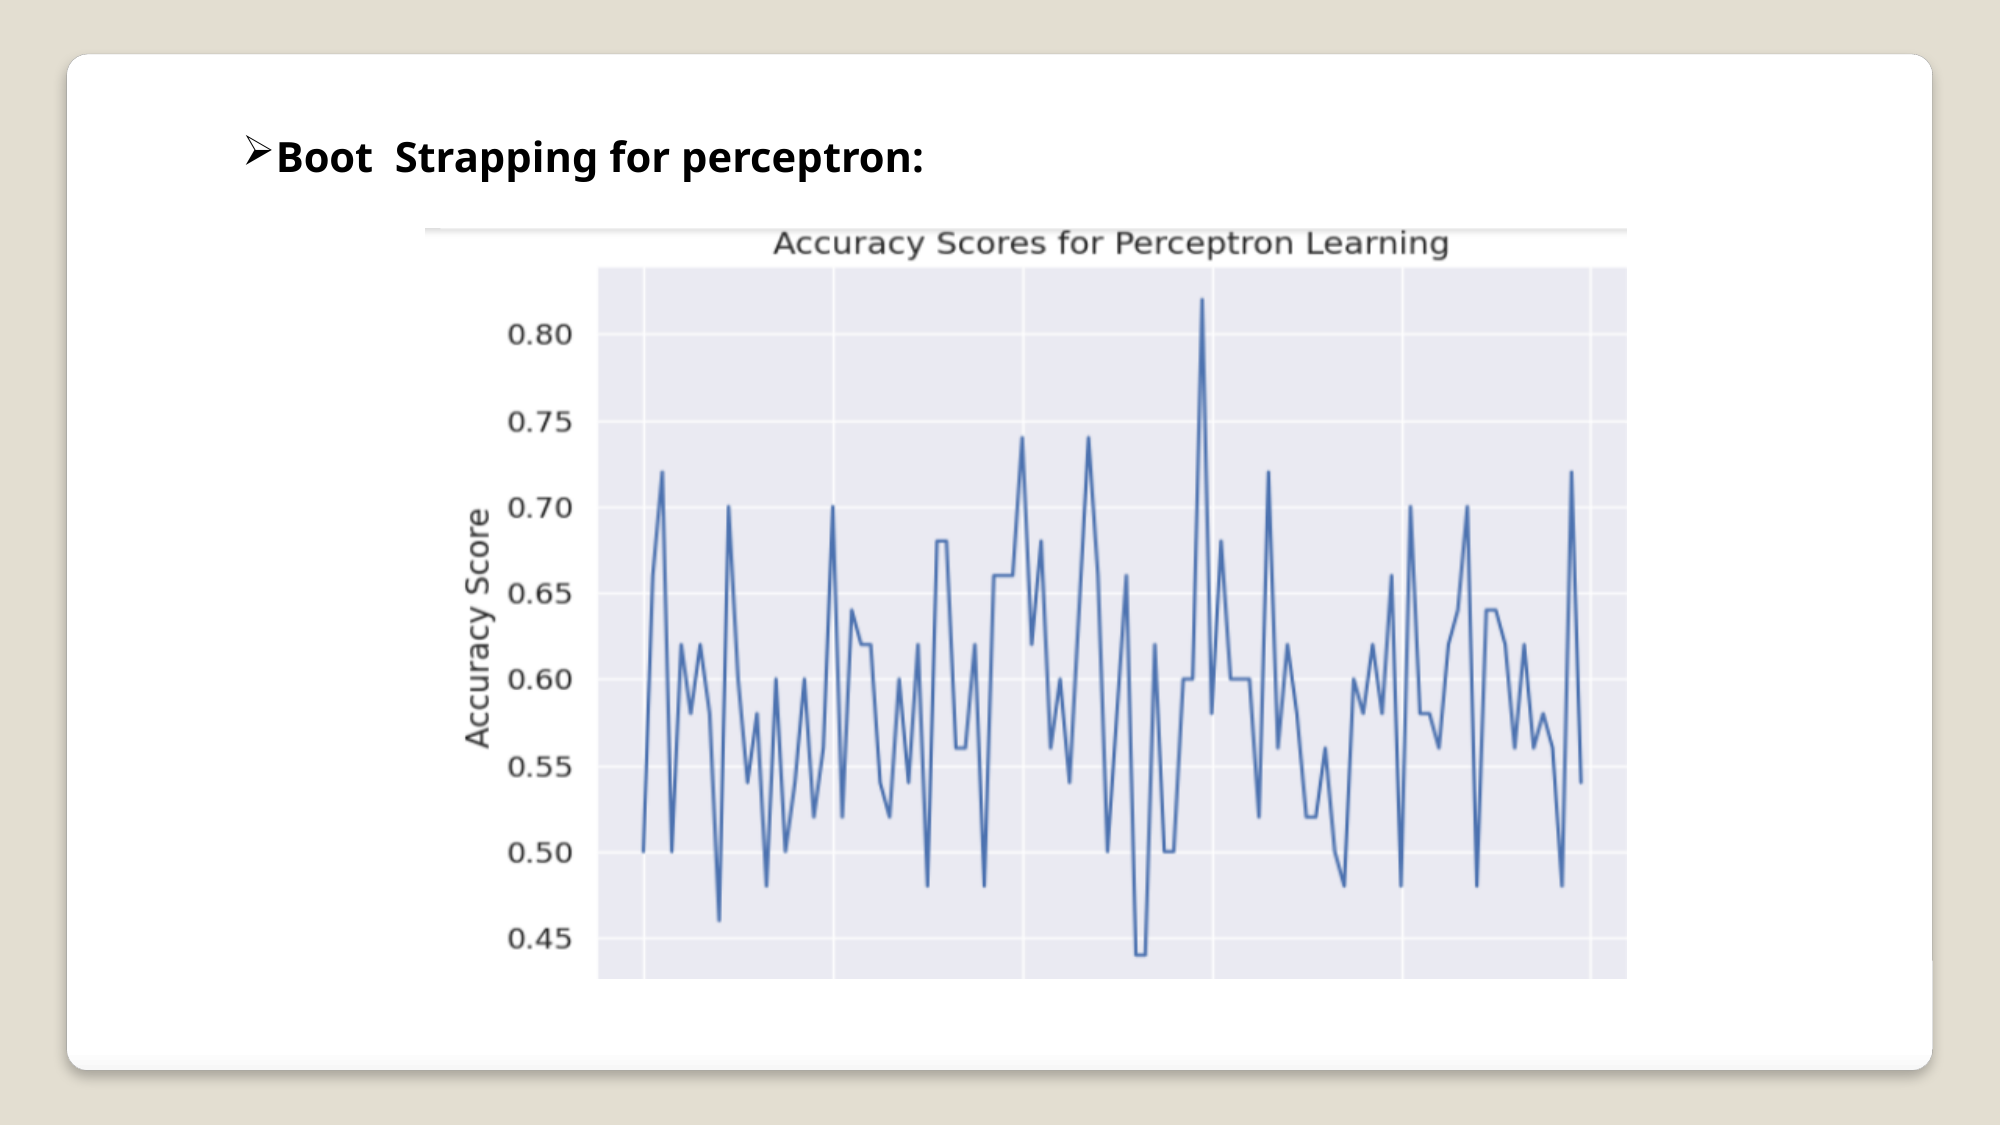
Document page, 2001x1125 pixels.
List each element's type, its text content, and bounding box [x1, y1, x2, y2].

text_box Boot Strapping for perceptron: [227, 123, 1411, 189]
picture [424, 227, 1628, 979]
